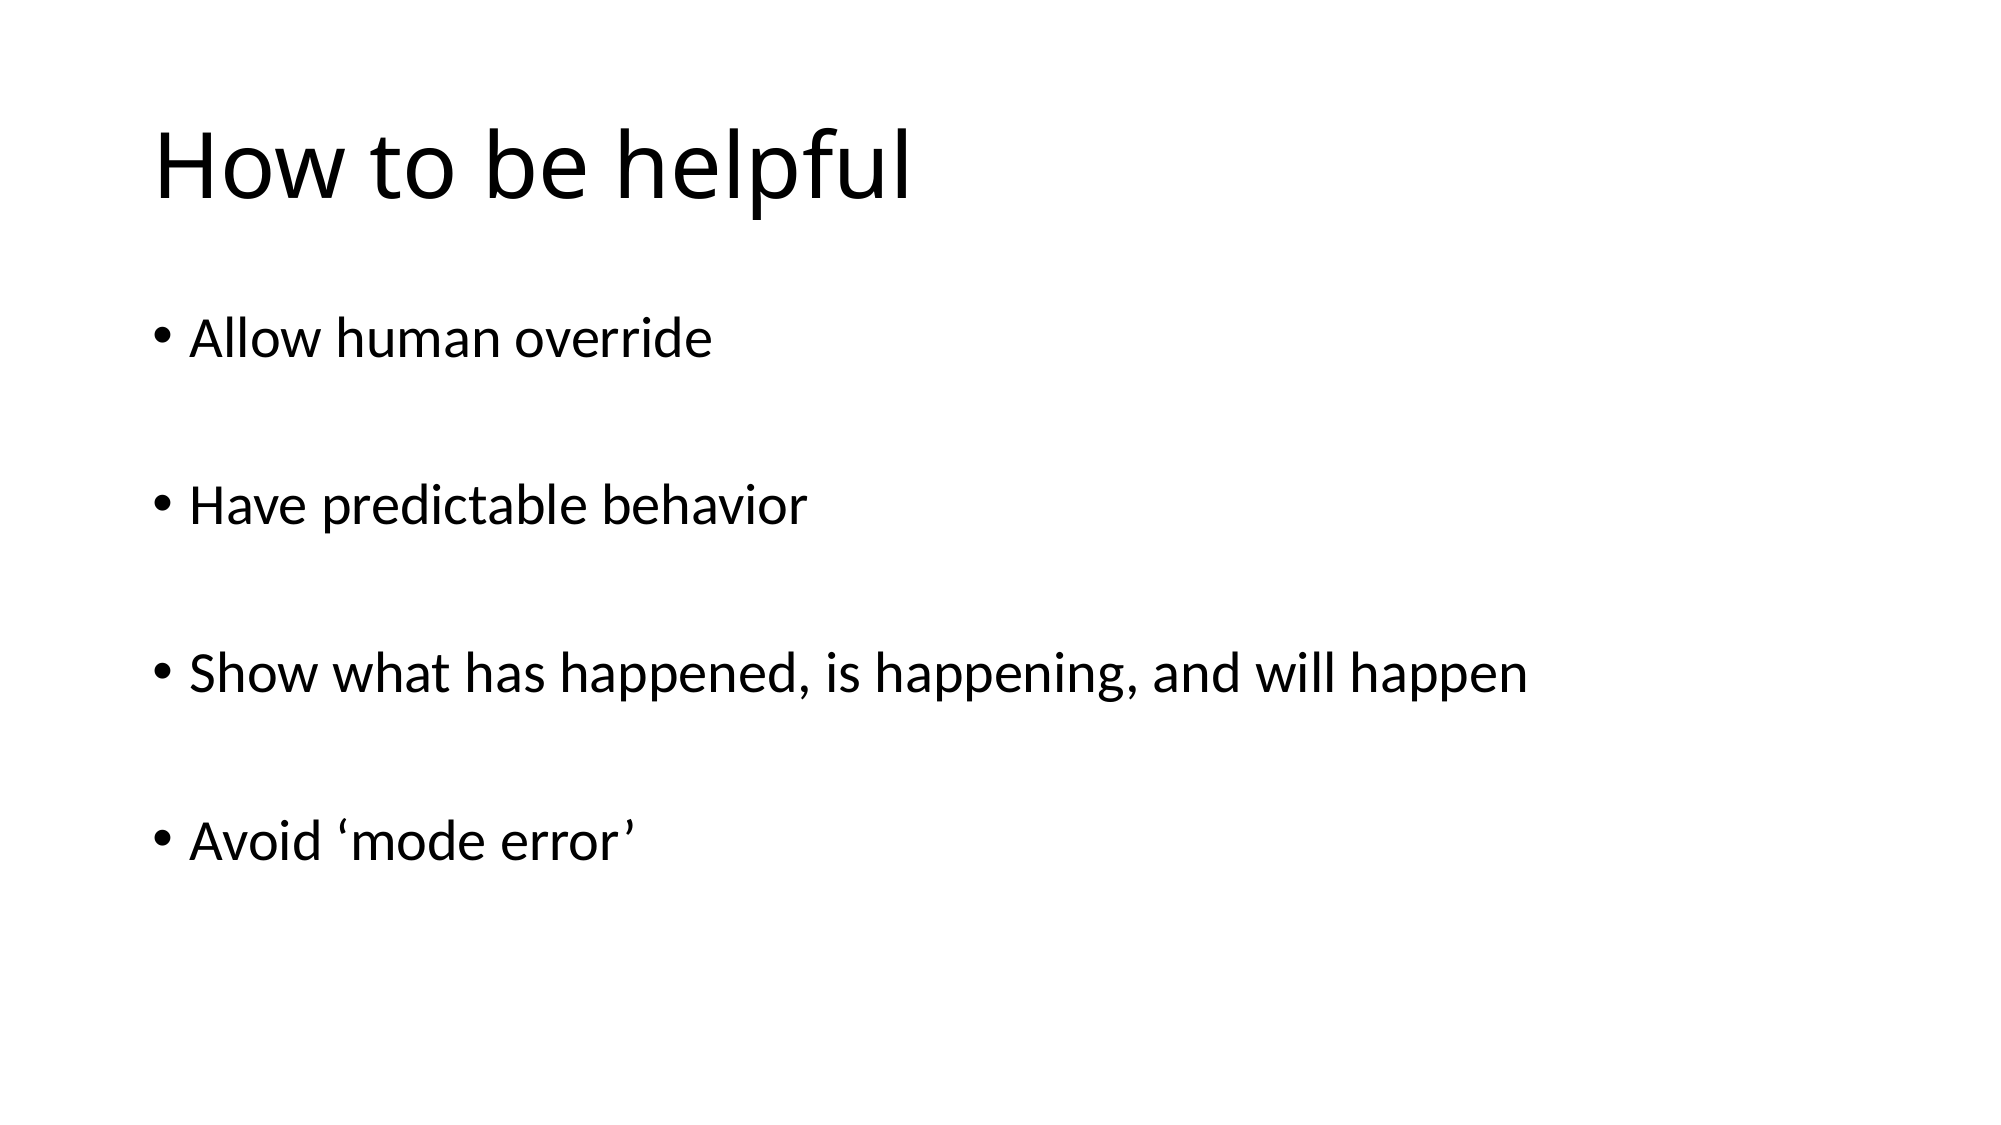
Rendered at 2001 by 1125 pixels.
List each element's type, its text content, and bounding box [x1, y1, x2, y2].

title How to be helpful [137, 59, 1863, 278]
list Allow human override Have predictable behavior Show what has happened, is happening, and will happen Avoid ‘mode error’ [137, 299, 1863, 1014]
